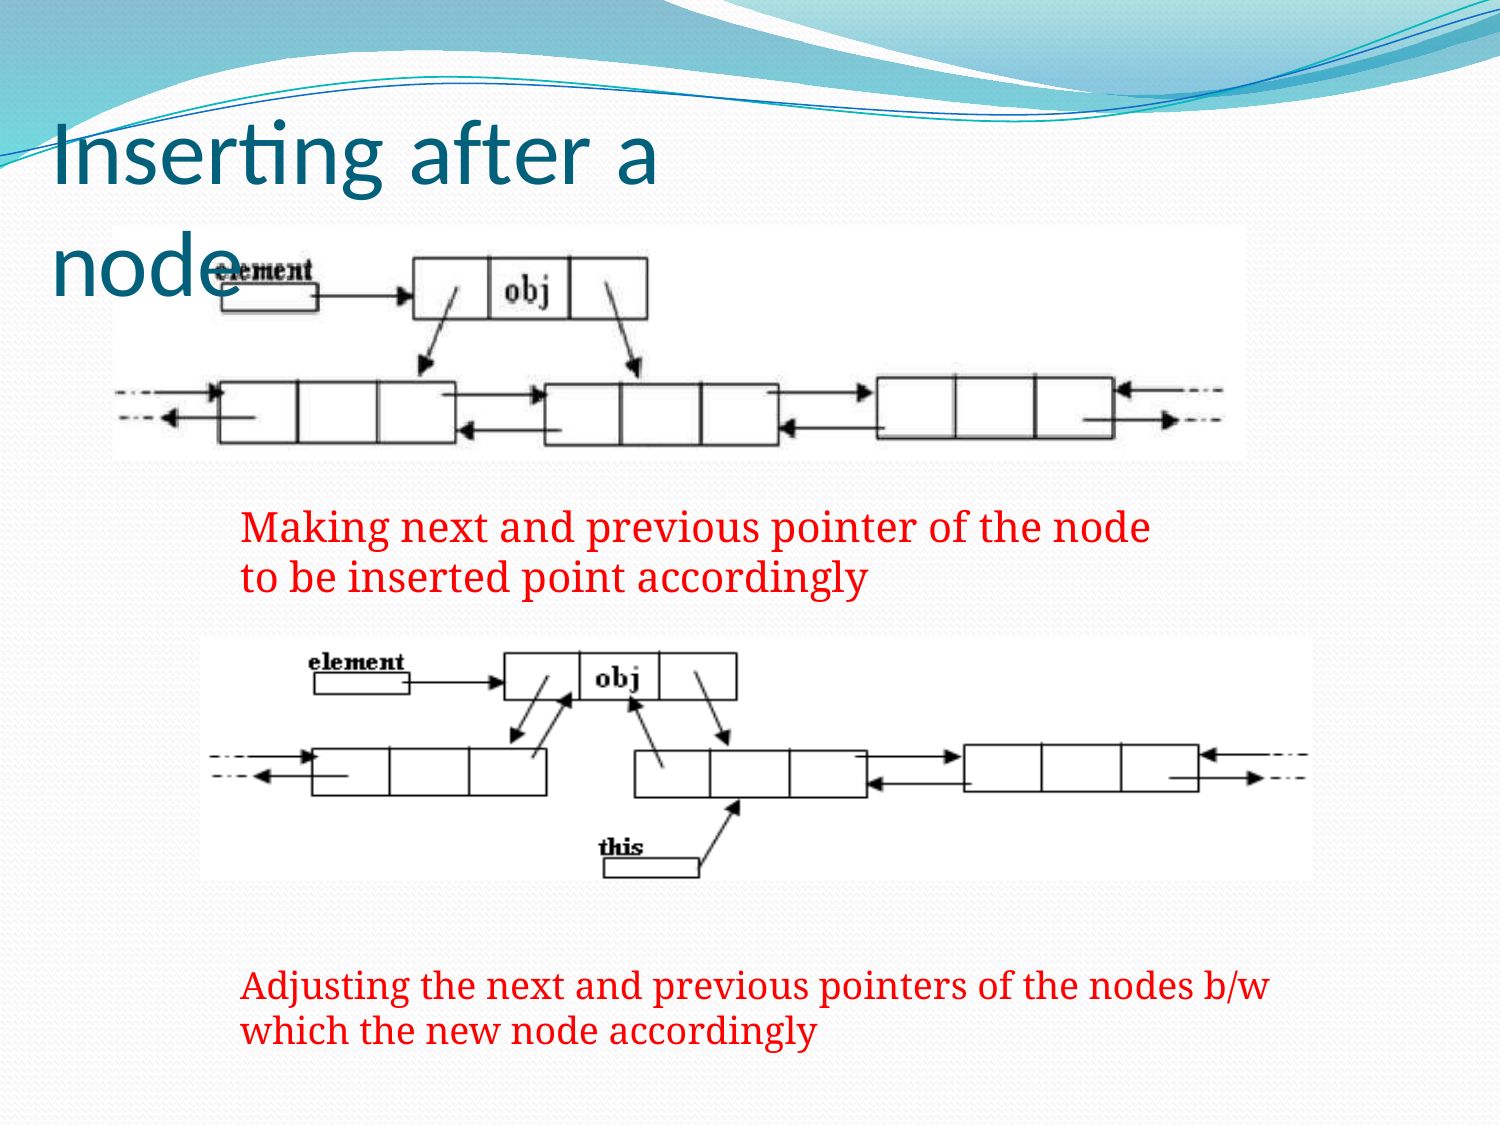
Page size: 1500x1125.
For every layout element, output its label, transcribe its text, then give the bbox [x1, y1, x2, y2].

text_box [112, 224, 1246, 460]
text_box Adjusting the next and previous pointers of the nodes b/w which the new node accordingly [237, 962, 1285, 1053]
text_box Making next and previous pointer of the node to be inserted point accordingly [237, 500, 1160, 601]
text_box [199, 637, 1313, 881]
text_box Inserting after a node [47, 90, 873, 316]
